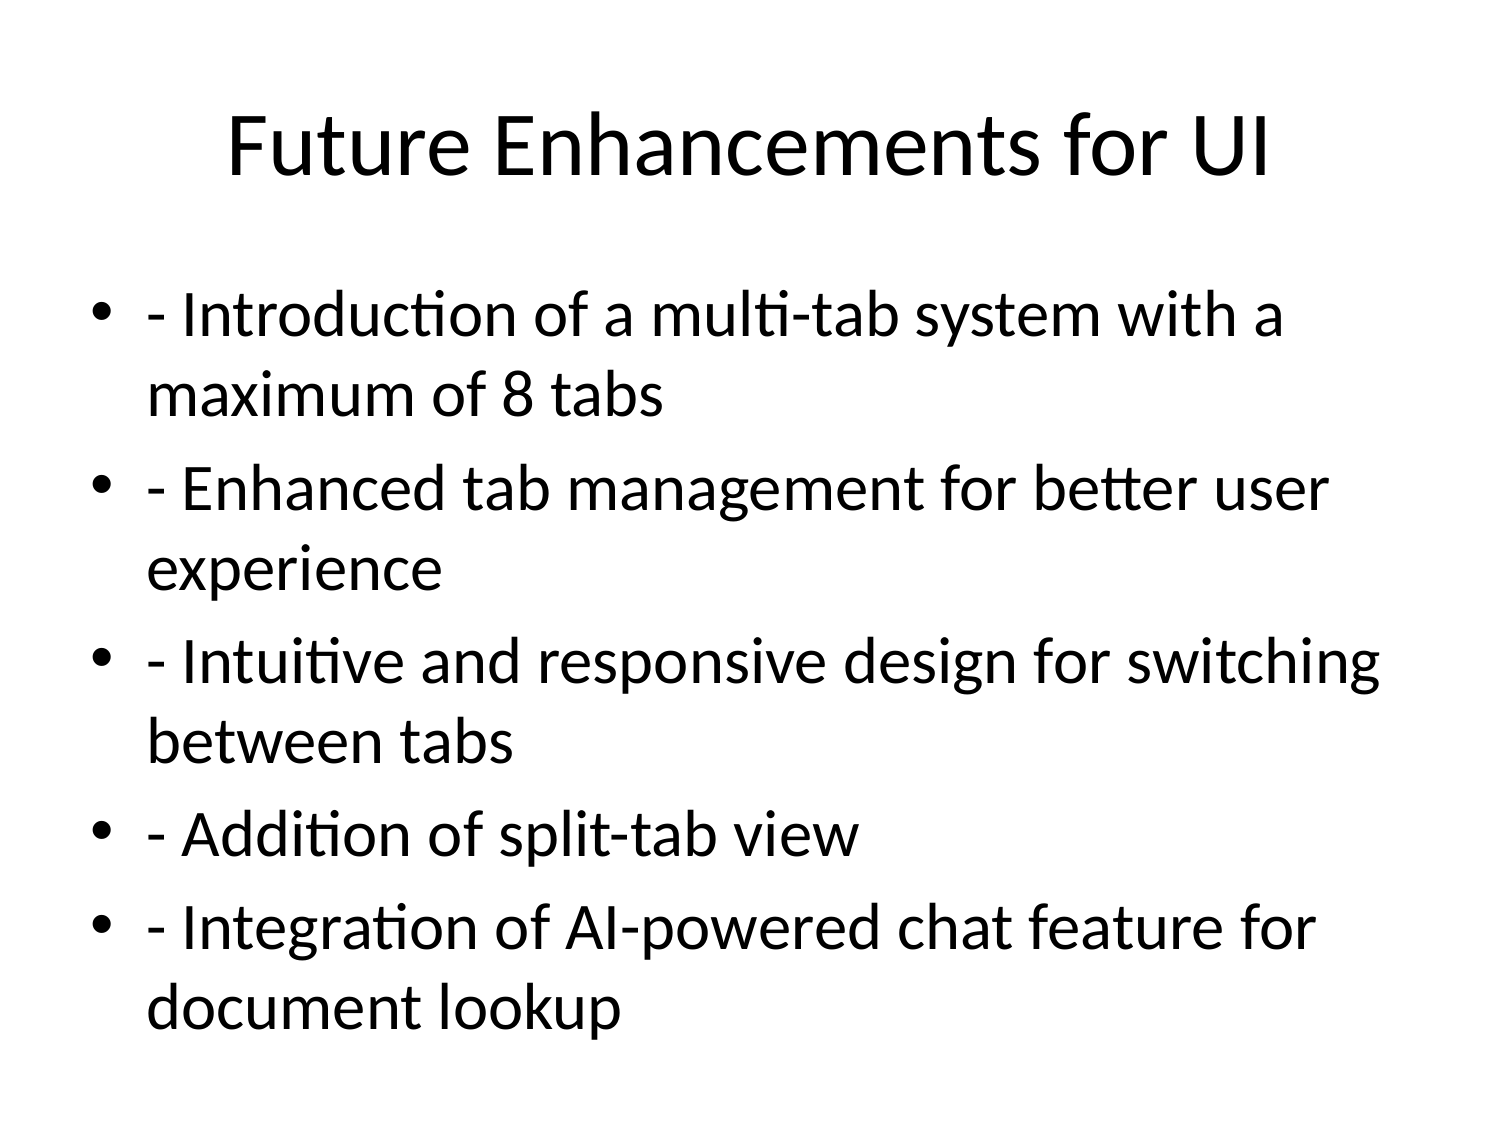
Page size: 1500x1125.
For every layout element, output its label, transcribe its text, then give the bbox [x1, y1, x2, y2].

title Future Enhancements for UI [75, 45, 1425, 233]
list - Introduction of a multi-tab system with a maximum of 8 tabs - Enhanced tab management for better user experience - Intuitive and responsive design for switching between tabs - Addition of split-tab view - Integration of AI-powered chat feature for document lookup [75, 262, 1425, 1005]
